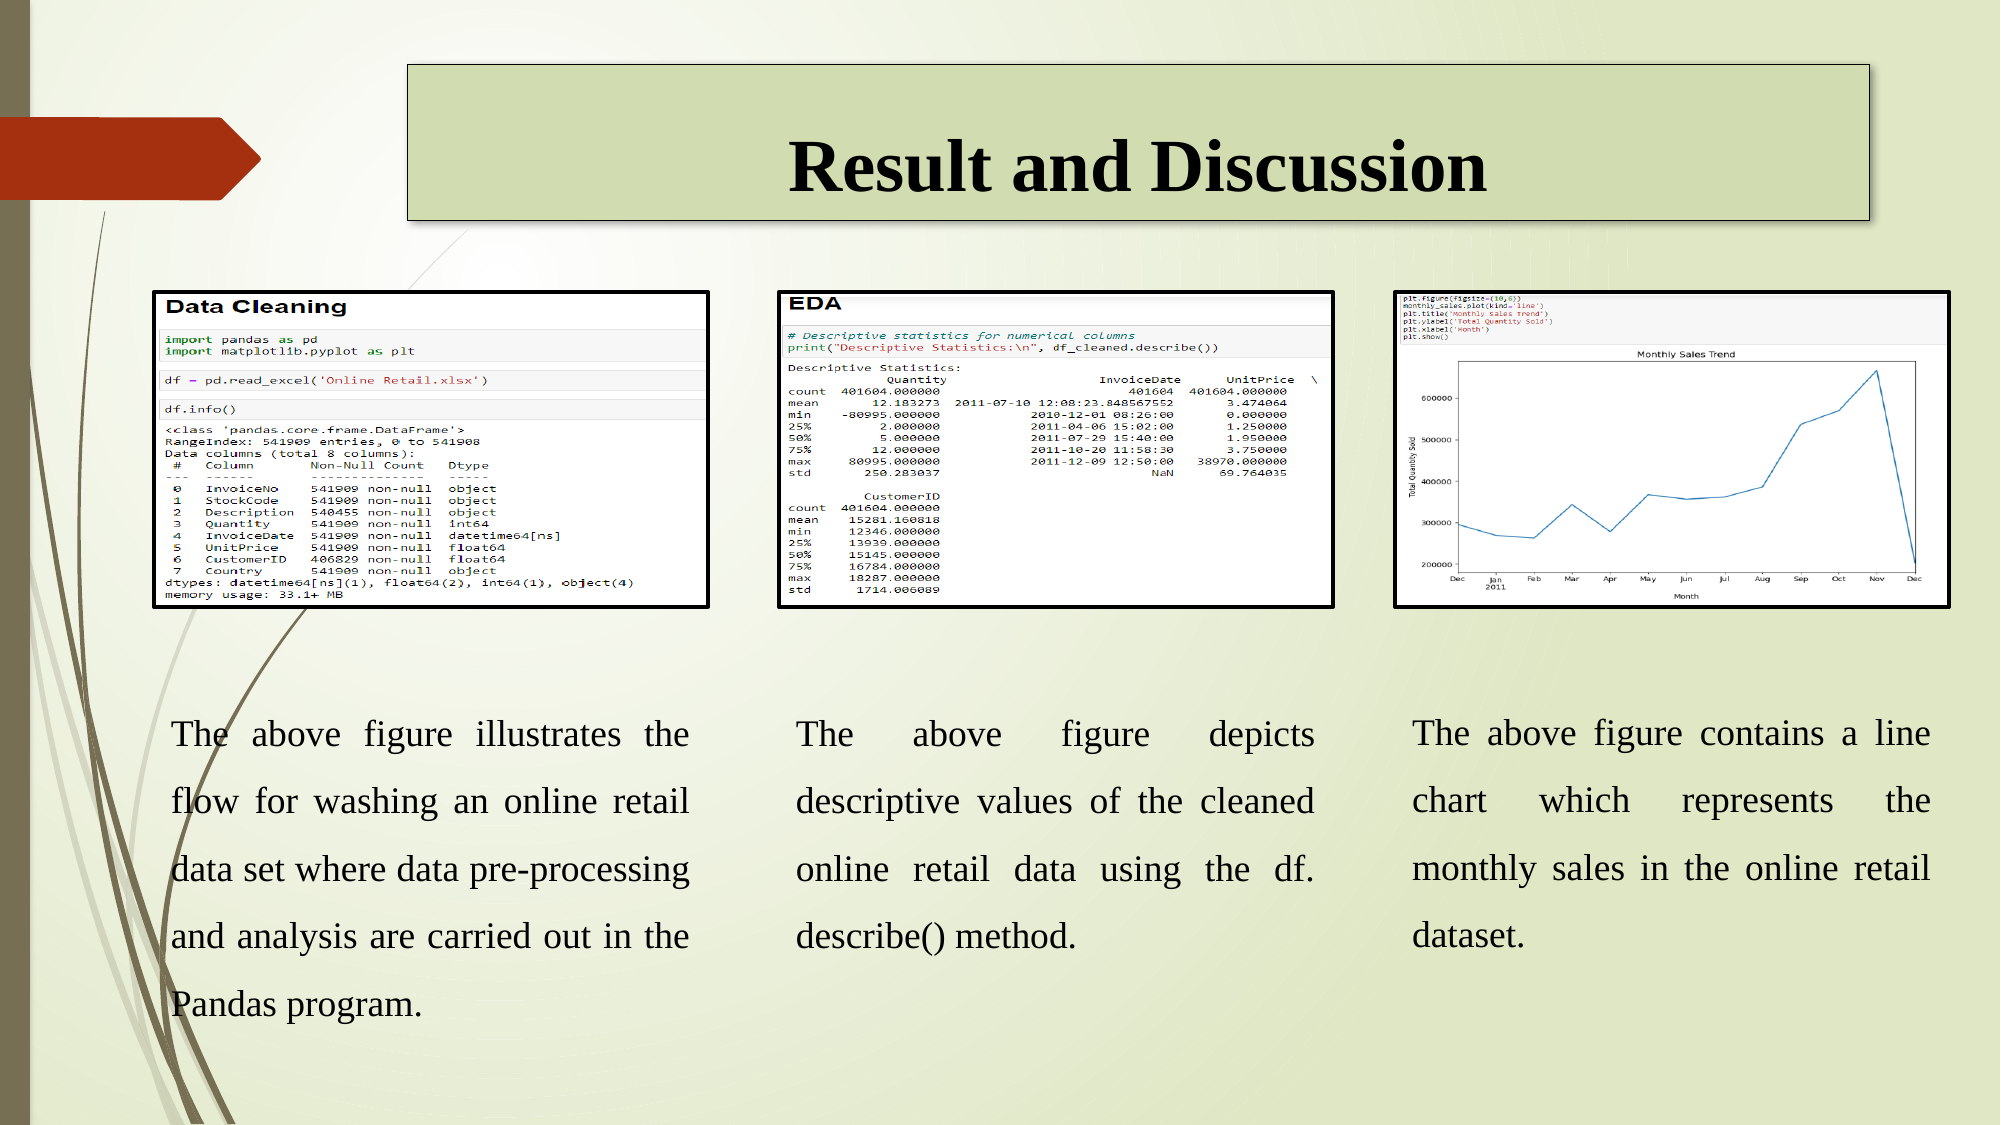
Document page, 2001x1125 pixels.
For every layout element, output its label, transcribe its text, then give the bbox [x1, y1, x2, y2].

text_box The above figure depicts descriptive values of the cleaned online retail data using the df. describe() method. [780, 678, 1331, 989]
picture [1396, 294, 1948, 605]
list The above figure illustrates the flow for washing an online retail data set where data pre-processing and analysis are carried out in the Pandas program. [155, 678, 706, 989]
title Result and Discussion [407, 64, 1870, 221]
text_box The above figure contains a line chart which represents the monthly sales in the online retail dataset. [1397, 677, 1947, 989]
picture [155, 294, 707, 605]
picture [780, 294, 1332, 605]
